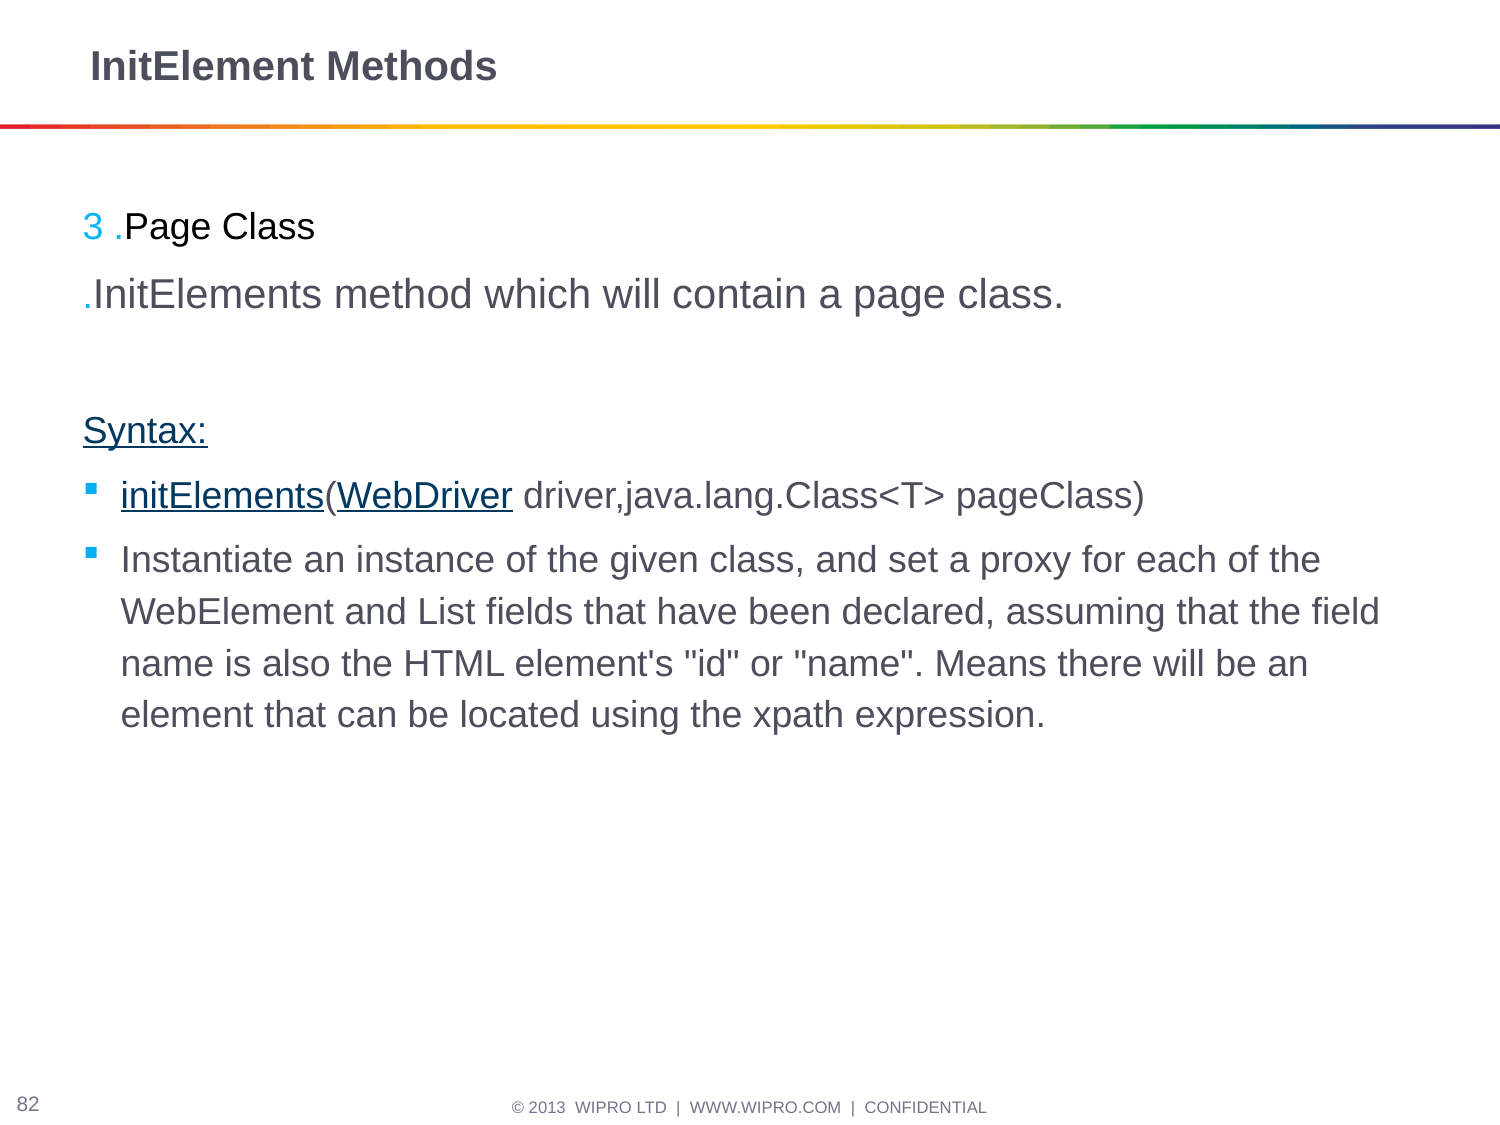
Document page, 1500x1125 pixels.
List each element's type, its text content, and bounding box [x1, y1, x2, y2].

title InitElement Methods [74, 30, 1426, 97]
list 3 .Page Class .InitElements method which will contain a page class. Syntax: initElements(WebDriver driver,java.lang.Class<T> pageClass) Instantiate an instance of the given class, and set a proxy for each of the WebElement and List fields that have been declared, assuming that the field name is also the HTML element's "id" or "name". Means there will be an element that can be located using the xpath expression. [75, 187, 1425, 1033]
